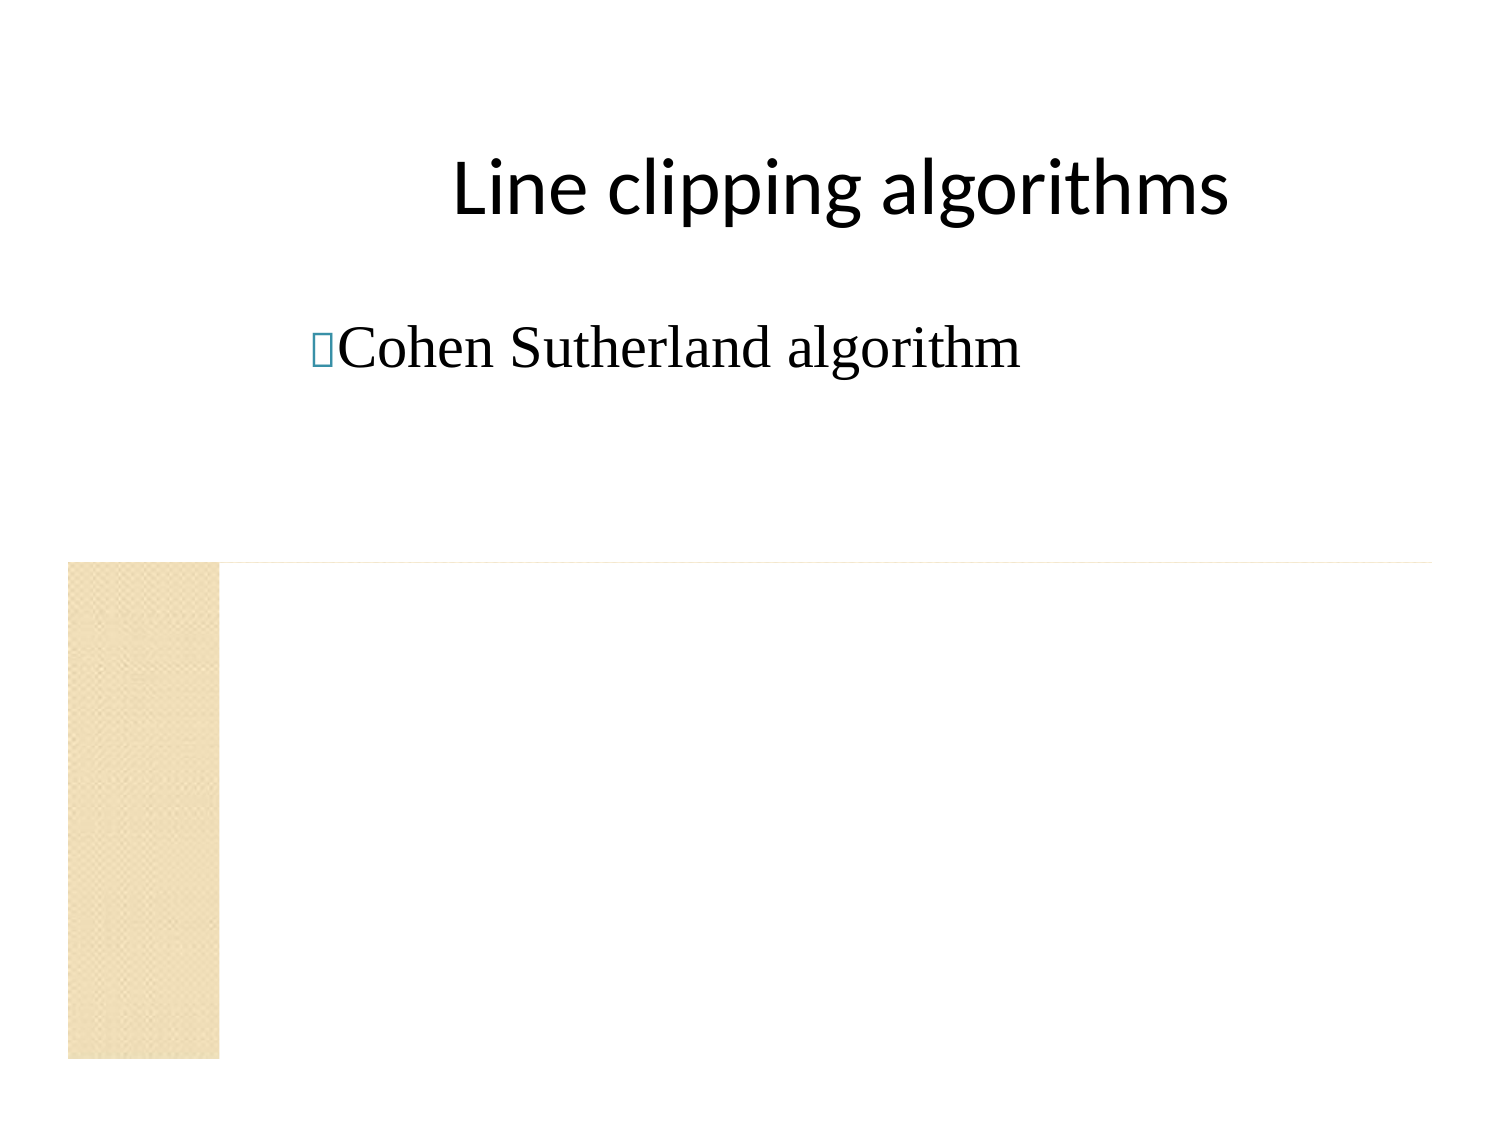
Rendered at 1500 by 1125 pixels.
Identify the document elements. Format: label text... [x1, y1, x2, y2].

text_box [67, 562, 1433, 1060]
title Line clipping algorithms [450, 130, 1234, 321]
text_box Cohen Sutherland algorithm [306, 294, 1135, 380]
